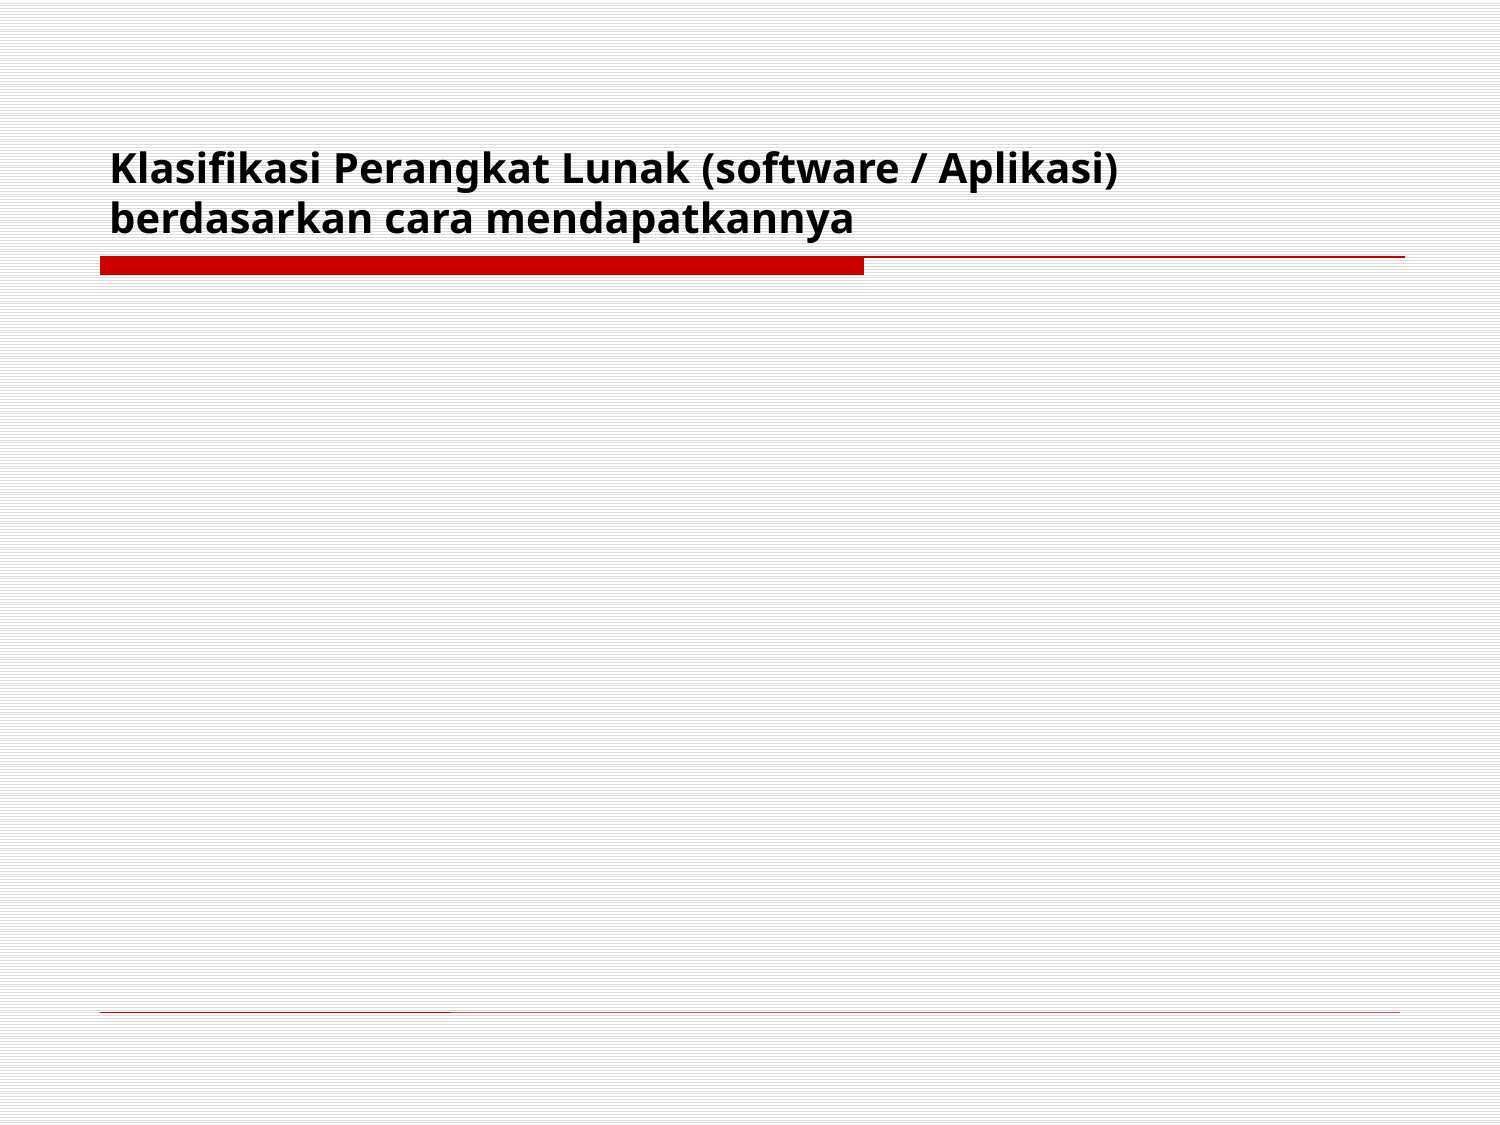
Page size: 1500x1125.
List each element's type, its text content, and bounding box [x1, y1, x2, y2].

title Klasifikasi Perangkat Lunak (software / Aplikasi) berdasarkan cara mendapatkannya [93, 49, 1407, 250]
